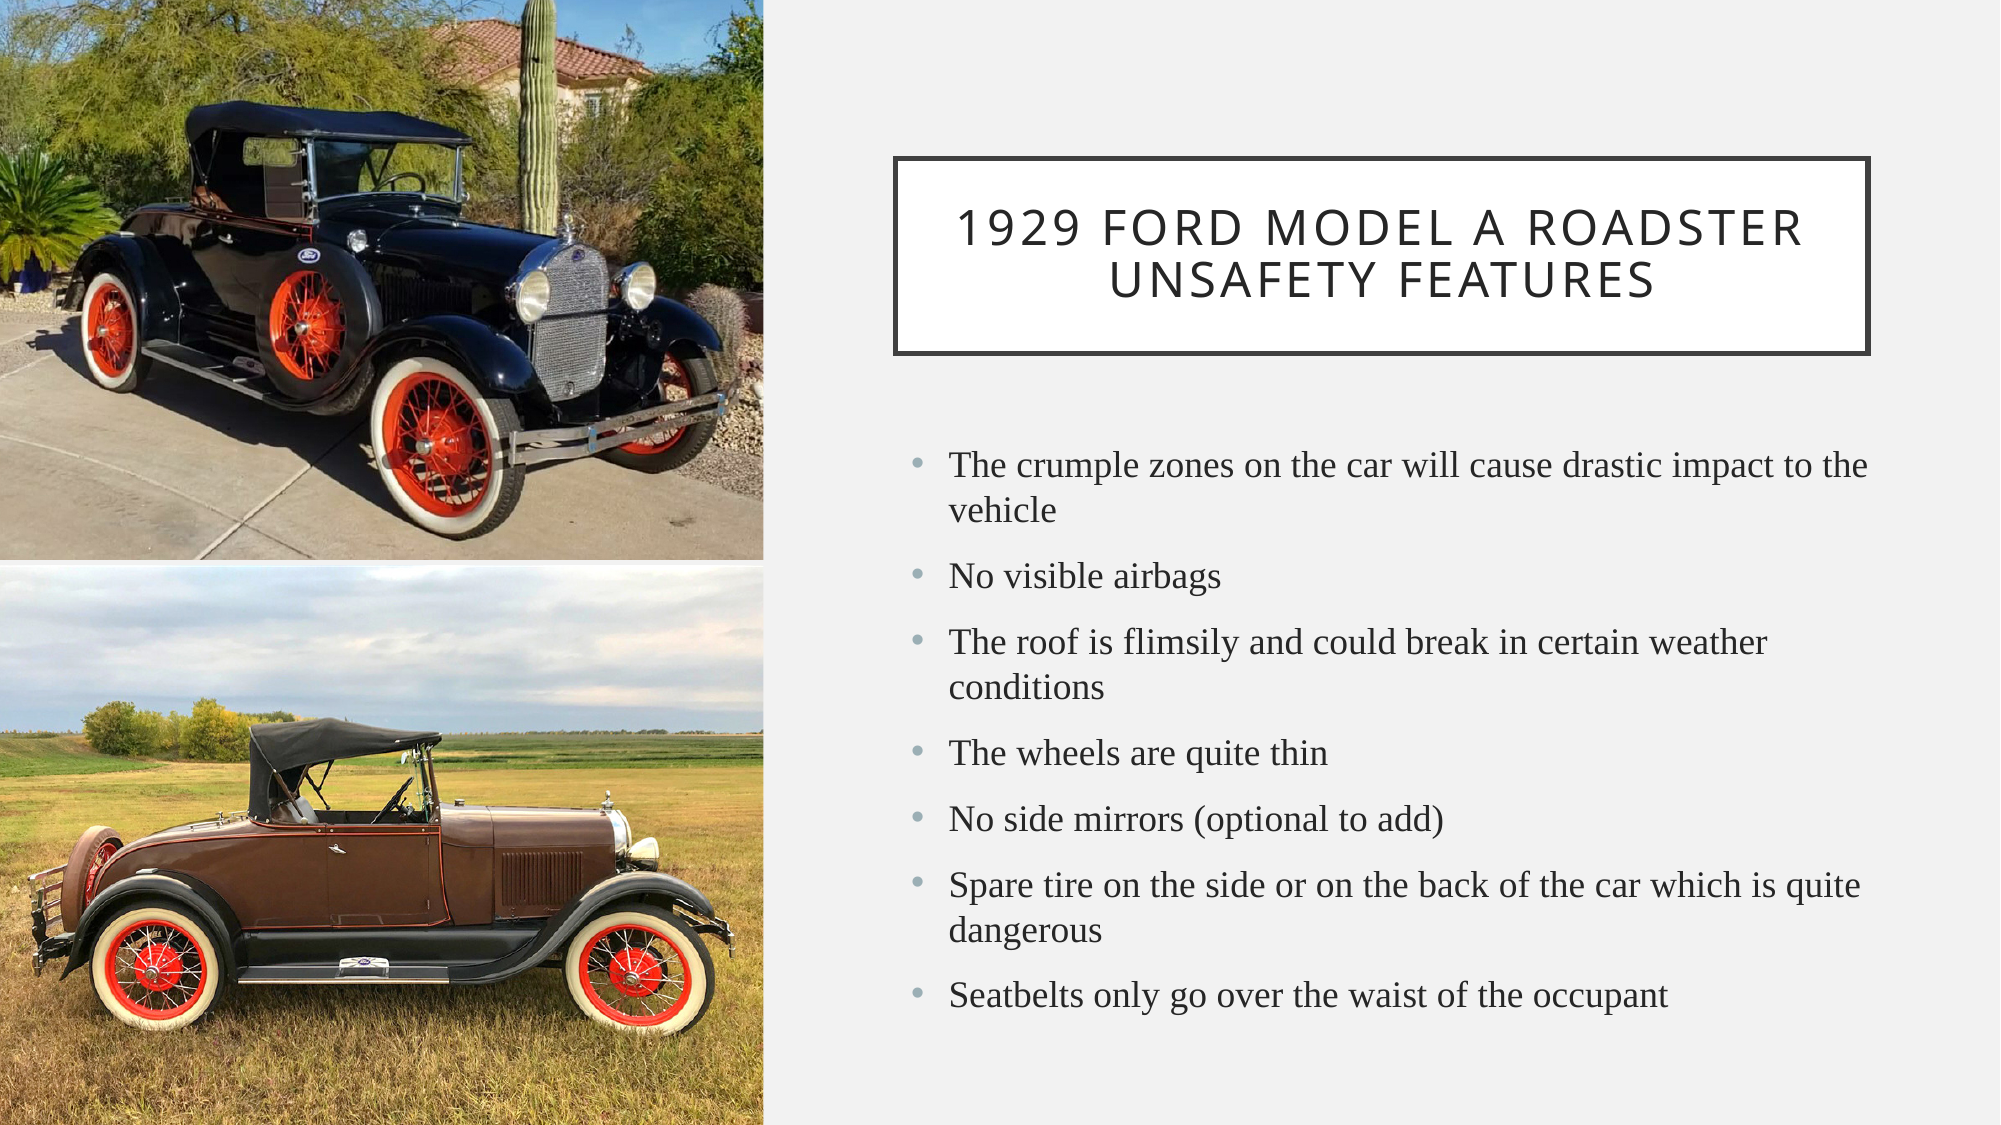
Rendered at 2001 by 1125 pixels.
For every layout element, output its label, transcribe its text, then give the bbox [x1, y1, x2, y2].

picture [0, 0, 764, 560]
title 1929 Ford Model A Roadster unsafety features [893, 156, 1871, 356]
picture [0, 565, 764, 1125]
list The crumple zones on the car will cause drastic impact to the vehicle No visible airbags The roof is flimsily and could break in certain weather conditions The wheels are quite thin No side mirrors (optional to add) Spare tire on the side or on the back of the car which is quite dangerous Seatbelts only go over the waist of the occupant [895, 432, 1889, 1060]
